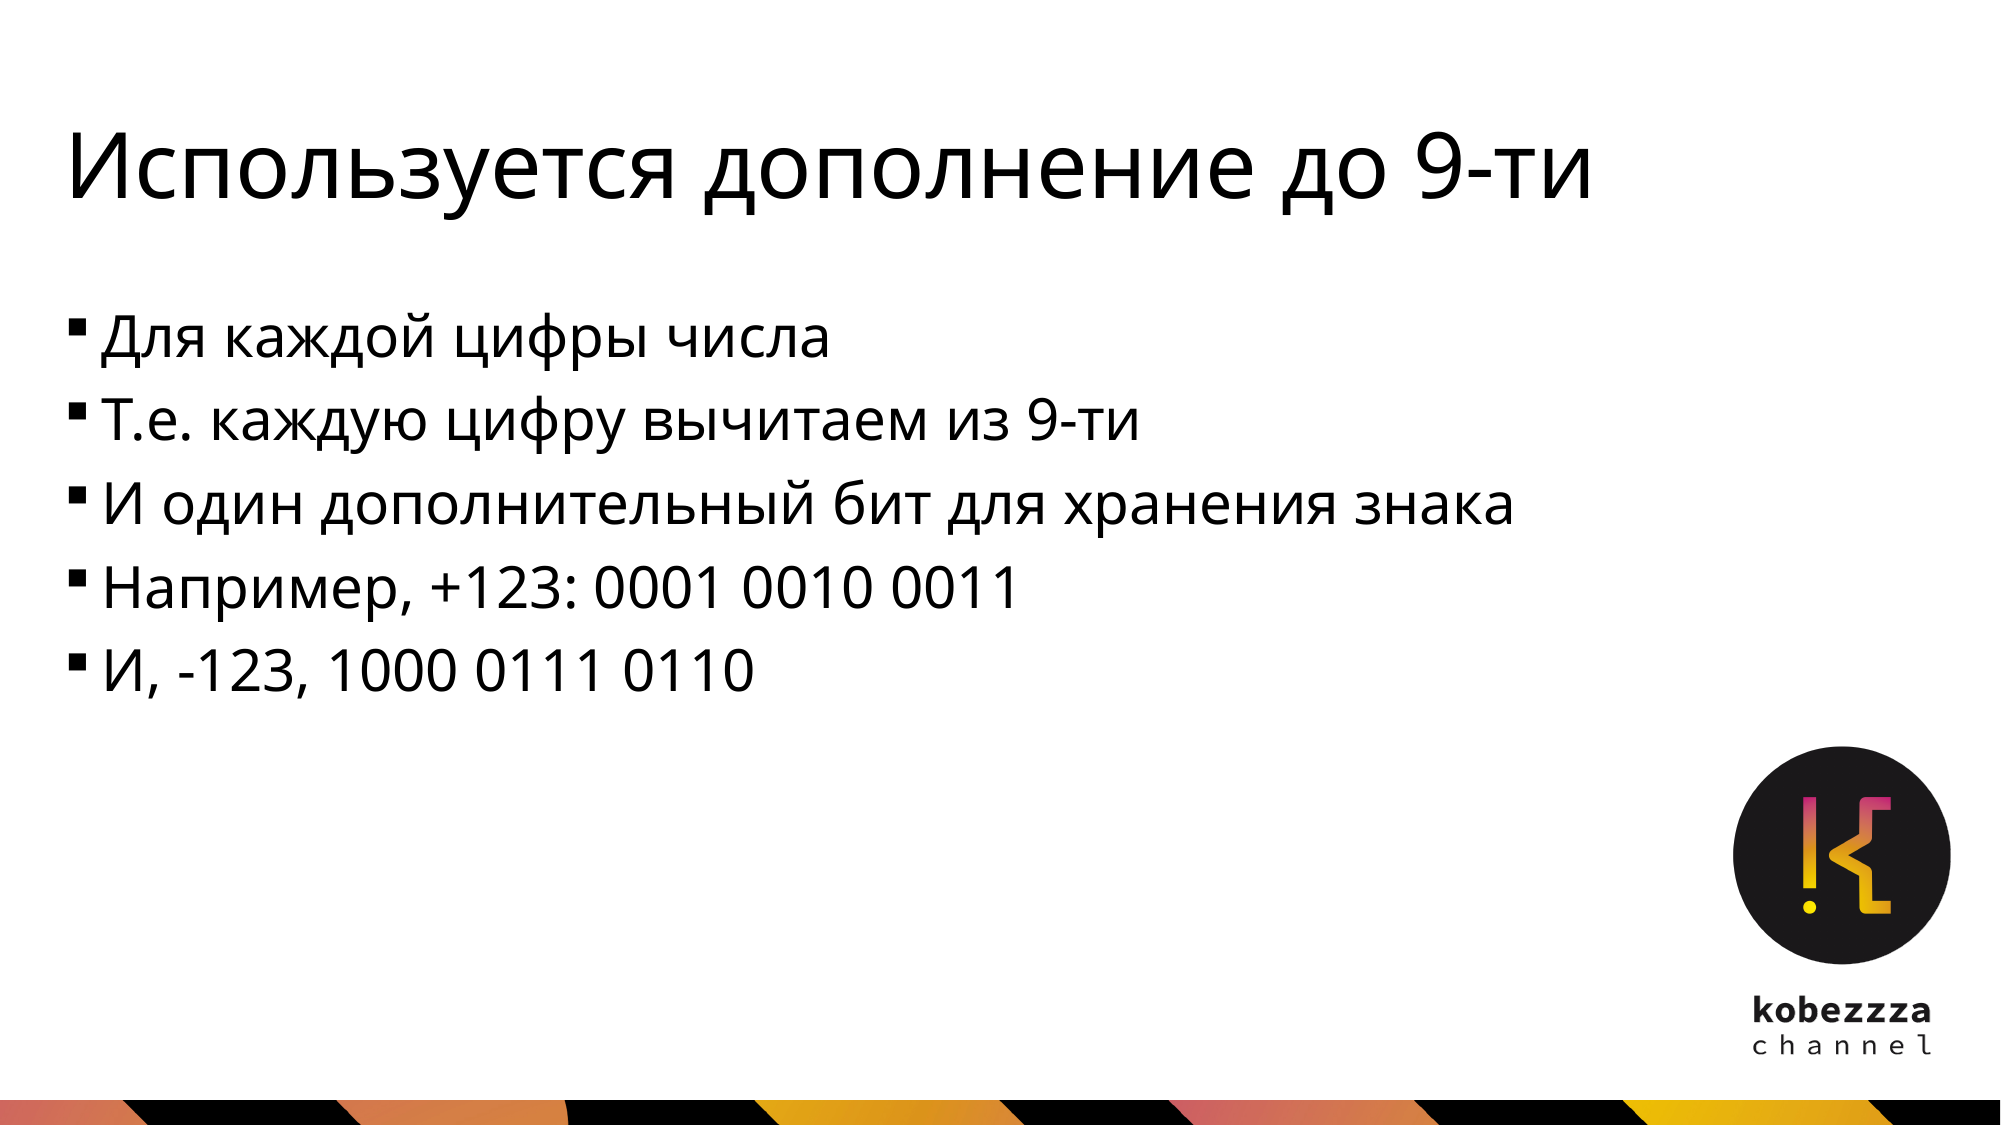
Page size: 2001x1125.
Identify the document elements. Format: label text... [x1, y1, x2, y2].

list Для каждой цифры числа Т.е. каждую цифру вычитаем из 9-ти И один дополнительный бит для хранения знака Например, +123: 0001 0010 0011 И, -123, 1000 0111 0110 [49, 299, 1695, 1014]
picture [0, 0, 2001, 1125]
title Используется дополнение до 9-ти [49, 59, 1913, 278]
